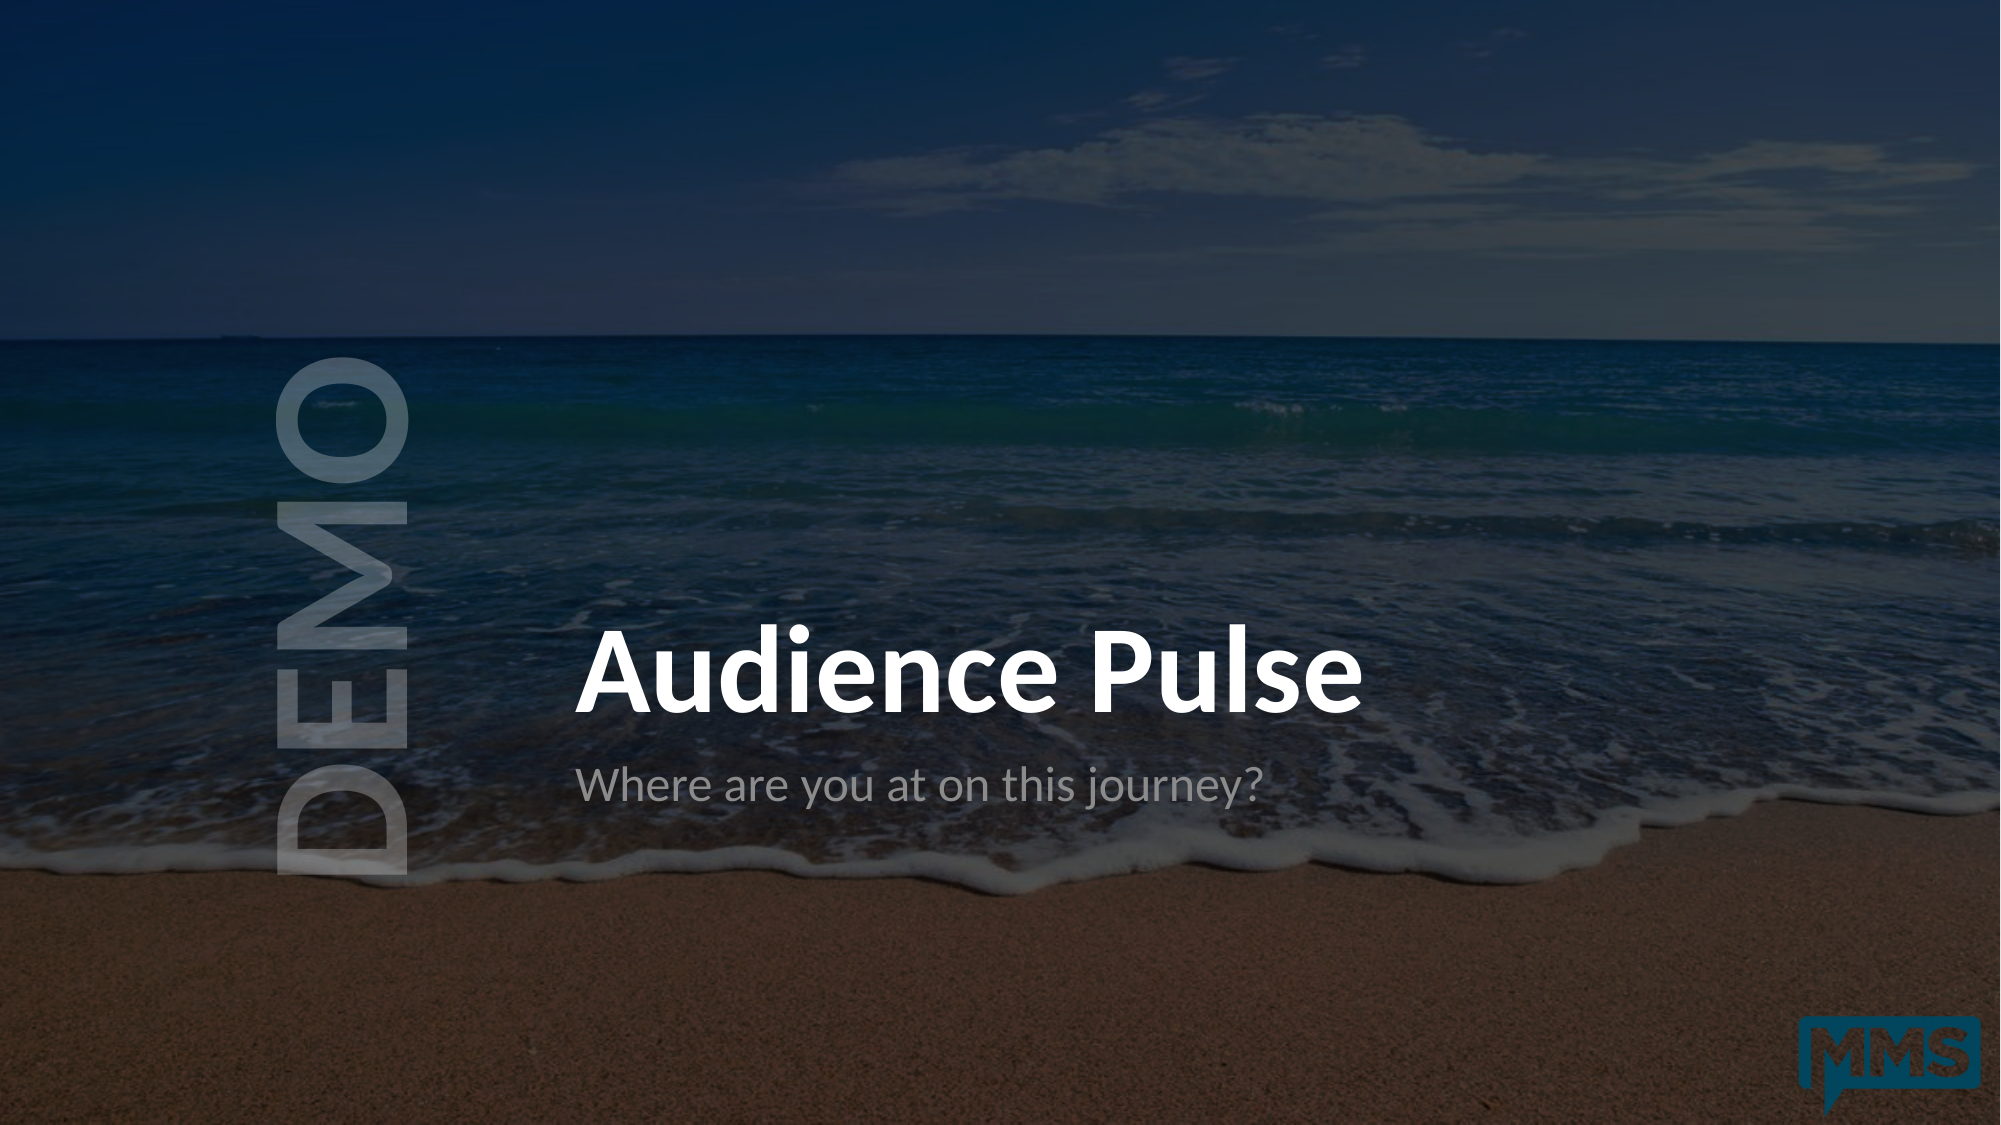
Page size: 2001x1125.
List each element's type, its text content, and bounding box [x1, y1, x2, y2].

title Audience Pulse [560, 278, 1862, 747]
picture [0, 0, 2001, 1125]
list Where are you at on this journey? [560, 751, 1862, 998]
